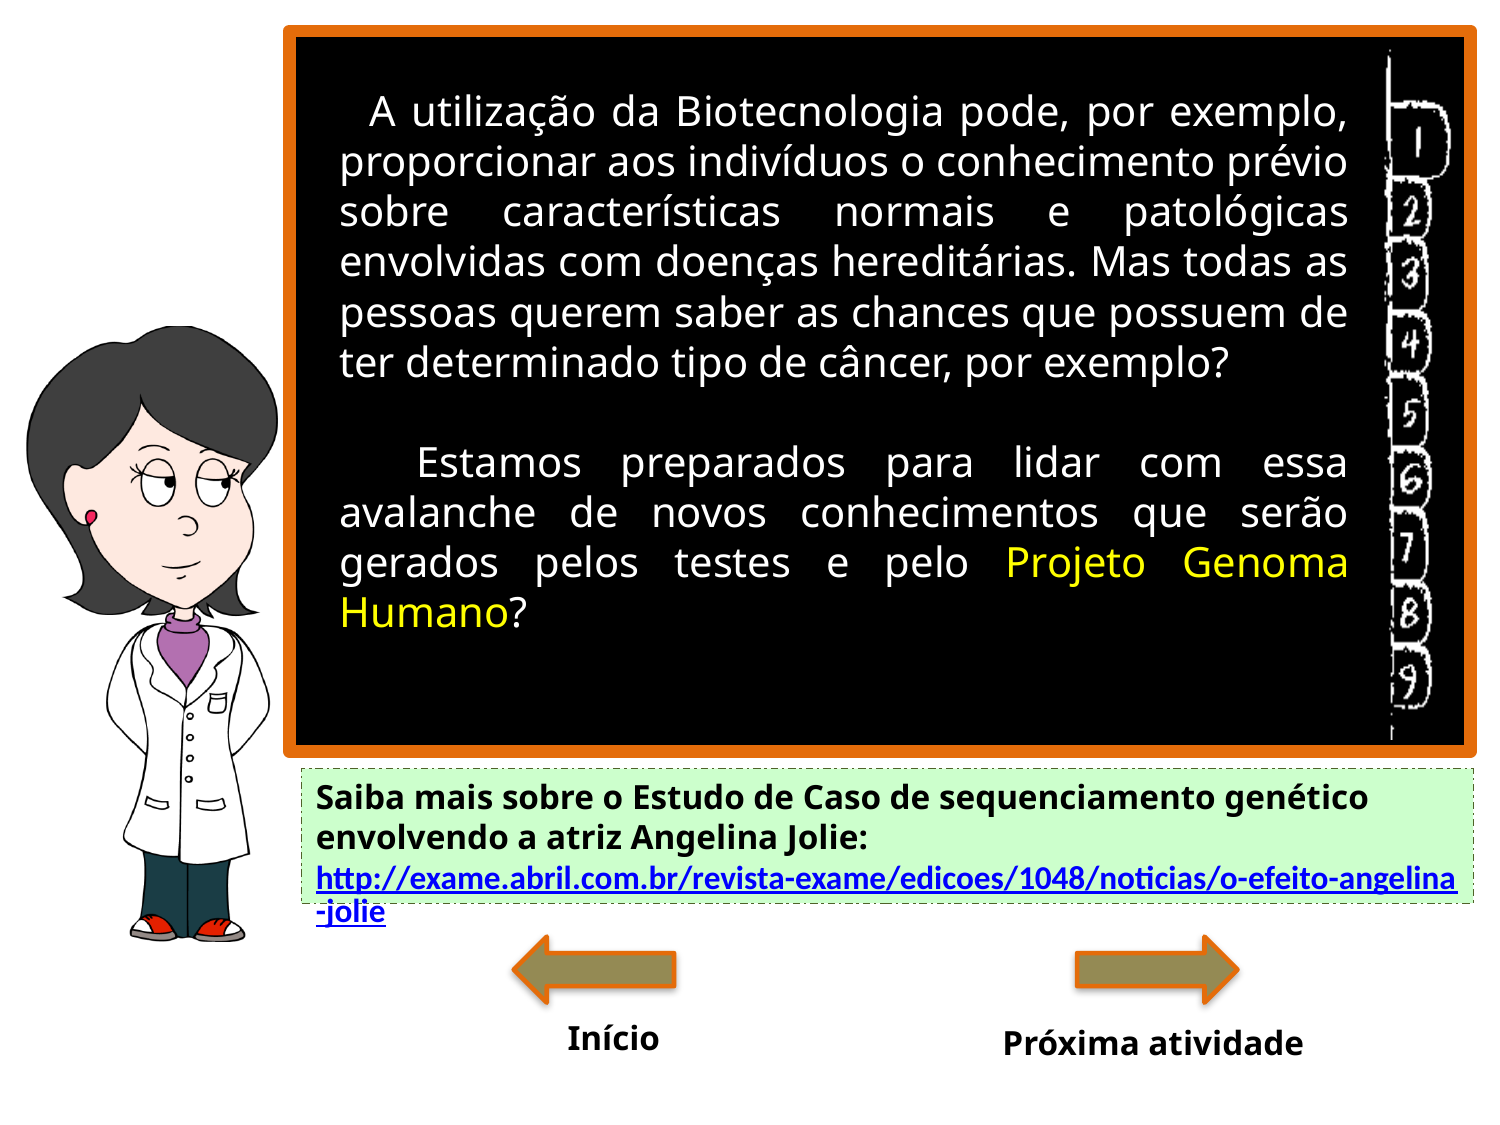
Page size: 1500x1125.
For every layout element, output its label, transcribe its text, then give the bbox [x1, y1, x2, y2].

text_box Saiba mais sobre o Estudo de Caso de sequenciamento genético envolvendo a atriz Angelina Jolie: http://exame.abril.com.br/revista-exame/edicoes/1048/noticias/o-efeito-angelina-jolie [301, 768, 1474, 904]
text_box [513, 936, 1327, 1071]
text_box [287, 29, 1473, 754]
picture [1369, 42, 1459, 740]
text_box A utilização da Biotecnologia pode, por exemplo, proporcionar aos indivíduos o conhecimento prévio sobre características normais e patológicas envolvidas com doenças hereditárias. Mas todas as pessoas querem saber as chances que possuem de ter determinado tipo de câncer, por exemplo? Estamos preparados para lidar com essa avalanche de novos conhecimentos que serão gerados pelos testes e pelo Projeto Genoma Humano? [323, 64, 1364, 706]
picture [0, 325, 278, 942]
